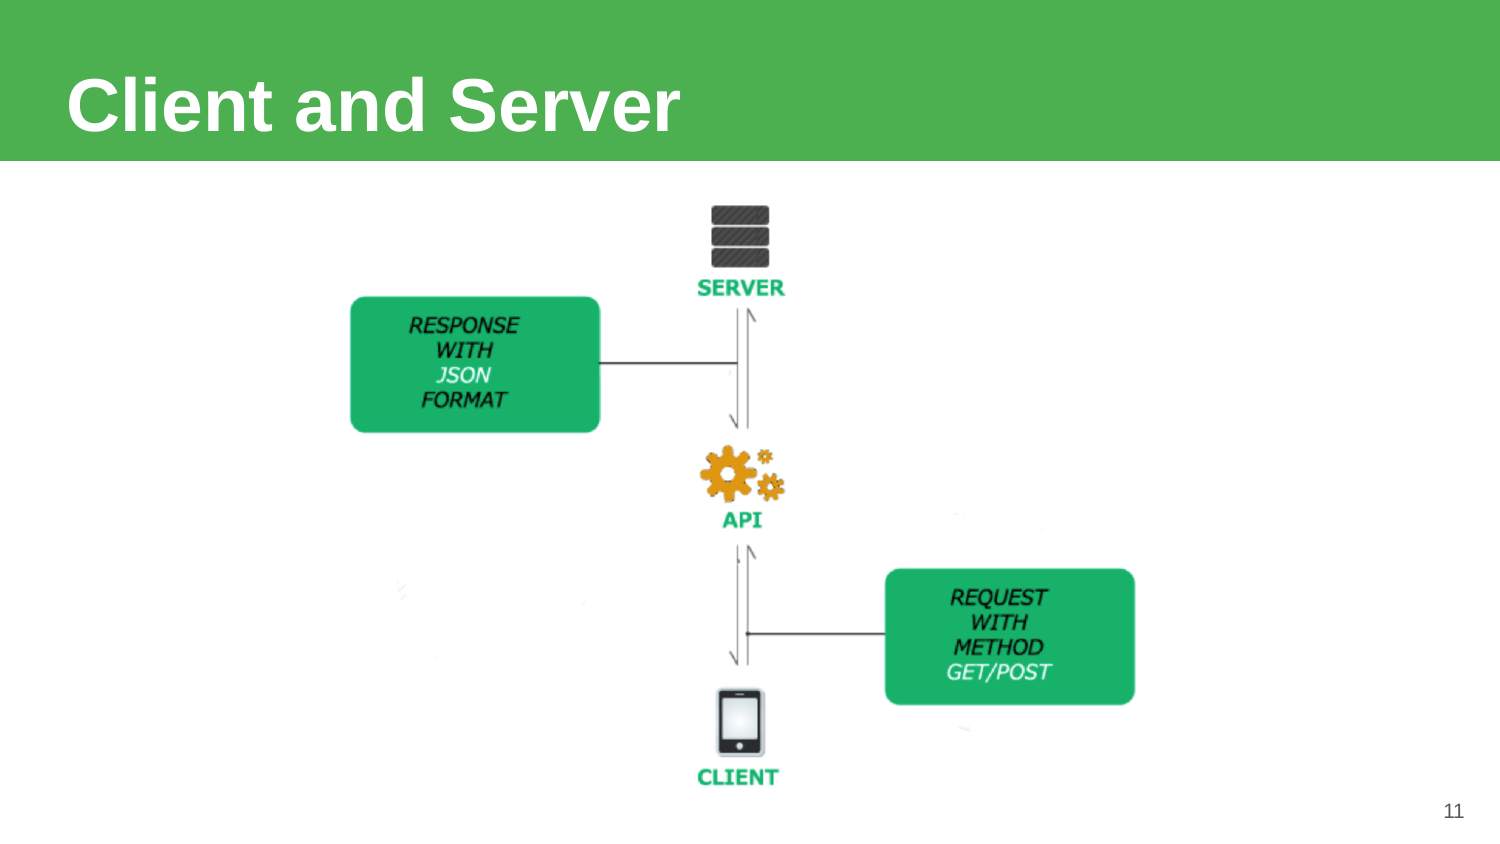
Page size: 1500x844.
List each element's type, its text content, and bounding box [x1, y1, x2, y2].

title Client and Server [51, 28, 1449, 122]
slide_number 11 [1389, 777, 1480, 842]
picture [307, 174, 1175, 816]
